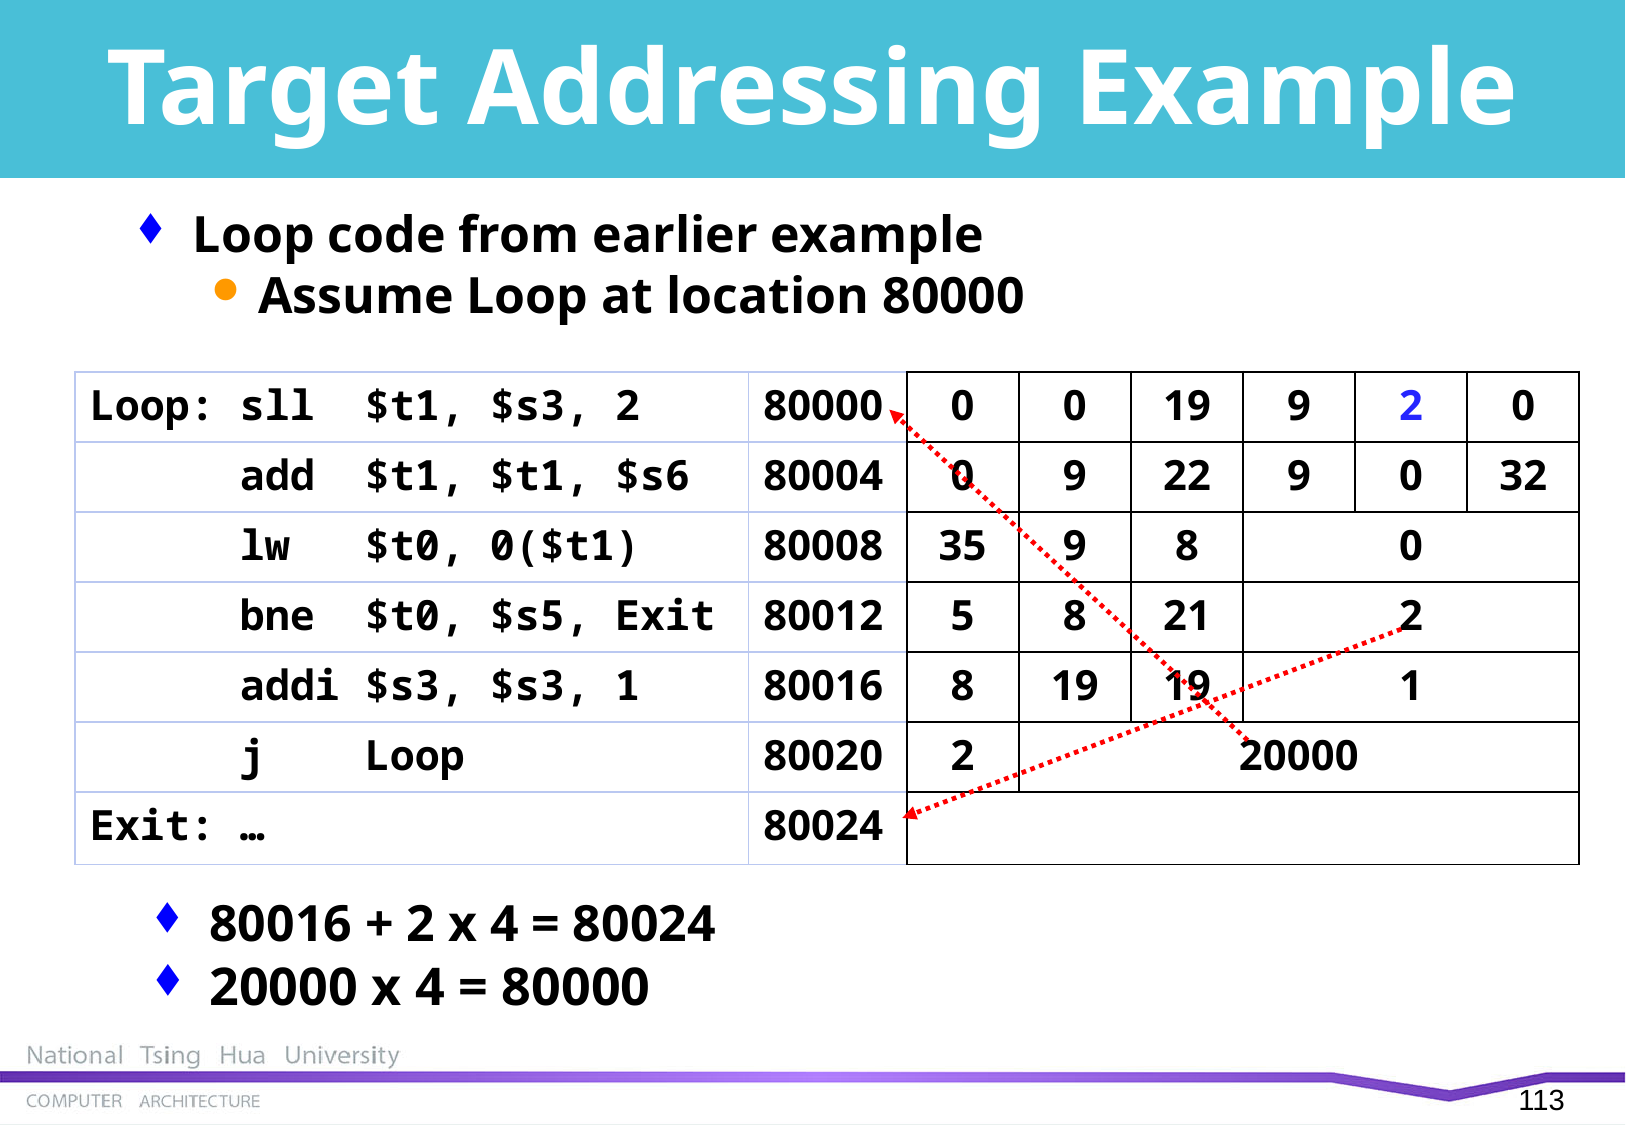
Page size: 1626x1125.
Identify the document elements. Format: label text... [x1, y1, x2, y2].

table_cell 21 [1132, 583, 1242, 651]
table_cell 9 [1020, 443, 1130, 511]
text_box [902, 807, 919, 820]
table_header Loop: sll $t1, $s3, 2 [76, 373, 748, 441]
table_header 80000 [749, 373, 906, 441]
table_header 0 [1468, 373, 1578, 441]
table_cell [908, 793, 1578, 864]
table_header 0 [1020, 373, 1130, 441]
table_cell 8 [1020, 583, 1130, 651]
table_cell 2 [908, 723, 1018, 791]
table_cell 0 [1356, 443, 1466, 511]
table_header 19 [1132, 373, 1242, 441]
table_cell 80012 [749, 583, 906, 651]
table_cell bne $t0, $s5, Exit [76, 583, 748, 651]
table_cell 32 [1468, 443, 1578, 511]
table_header 9 [1244, 373, 1354, 441]
table_cell addi $s3, $s3, 1 [76, 653, 748, 721]
table_cell 19 [1132, 653, 1242, 721]
text_box 80016 + 2 x 4 = 80024 20000 x 4 = 80000 [138, 891, 1520, 1092]
table_cell 80004 [749, 443, 906, 511]
slide_number 112 [1241, 1060, 1581, 1125]
table_cell 8 [1132, 513, 1242, 581]
table_cell lw $t0, 0($t1) [76, 513, 748, 581]
table_cell 1 [1244, 653, 1578, 721]
table_cell 80024 [749, 793, 906, 864]
table_header 2 [1356, 373, 1466, 441]
table_header 0 [908, 373, 1018, 441]
table_cell Exit: … [76, 793, 748, 864]
table_cell 80008 [749, 513, 906, 581]
table_cell 80016 [749, 653, 906, 721]
table_cell 80020 [749, 723, 906, 791]
text_box [889, 409, 967, 482]
table_cell 0 [1244, 513, 1578, 581]
table_cell j Loop [76, 723, 748, 791]
table_cell 9 [1244, 443, 1354, 511]
table_cell 22 [1132, 443, 1242, 511]
table_cell 20000 [1020, 723, 1578, 791]
title Target Addressing Example [0, 19, 1625, 167]
table_cell 19 [1020, 653, 1130, 721]
table_cell 0 [908, 443, 1018, 511]
list Loop code from earlier example Assume Loop at location 80000 [121, 202, 1504, 371]
table_cell 2 [1244, 583, 1578, 651]
table_cell 35 [908, 513, 1018, 581]
table_cell add $t1, $t1, $s6 [76, 443, 748, 511]
table_cell 9 [1020, 513, 1130, 581]
table_cell 8 [908, 653, 1018, 721]
picture [0, 0, 1626, 1125]
table_cell 5 [908, 583, 1018, 651]
